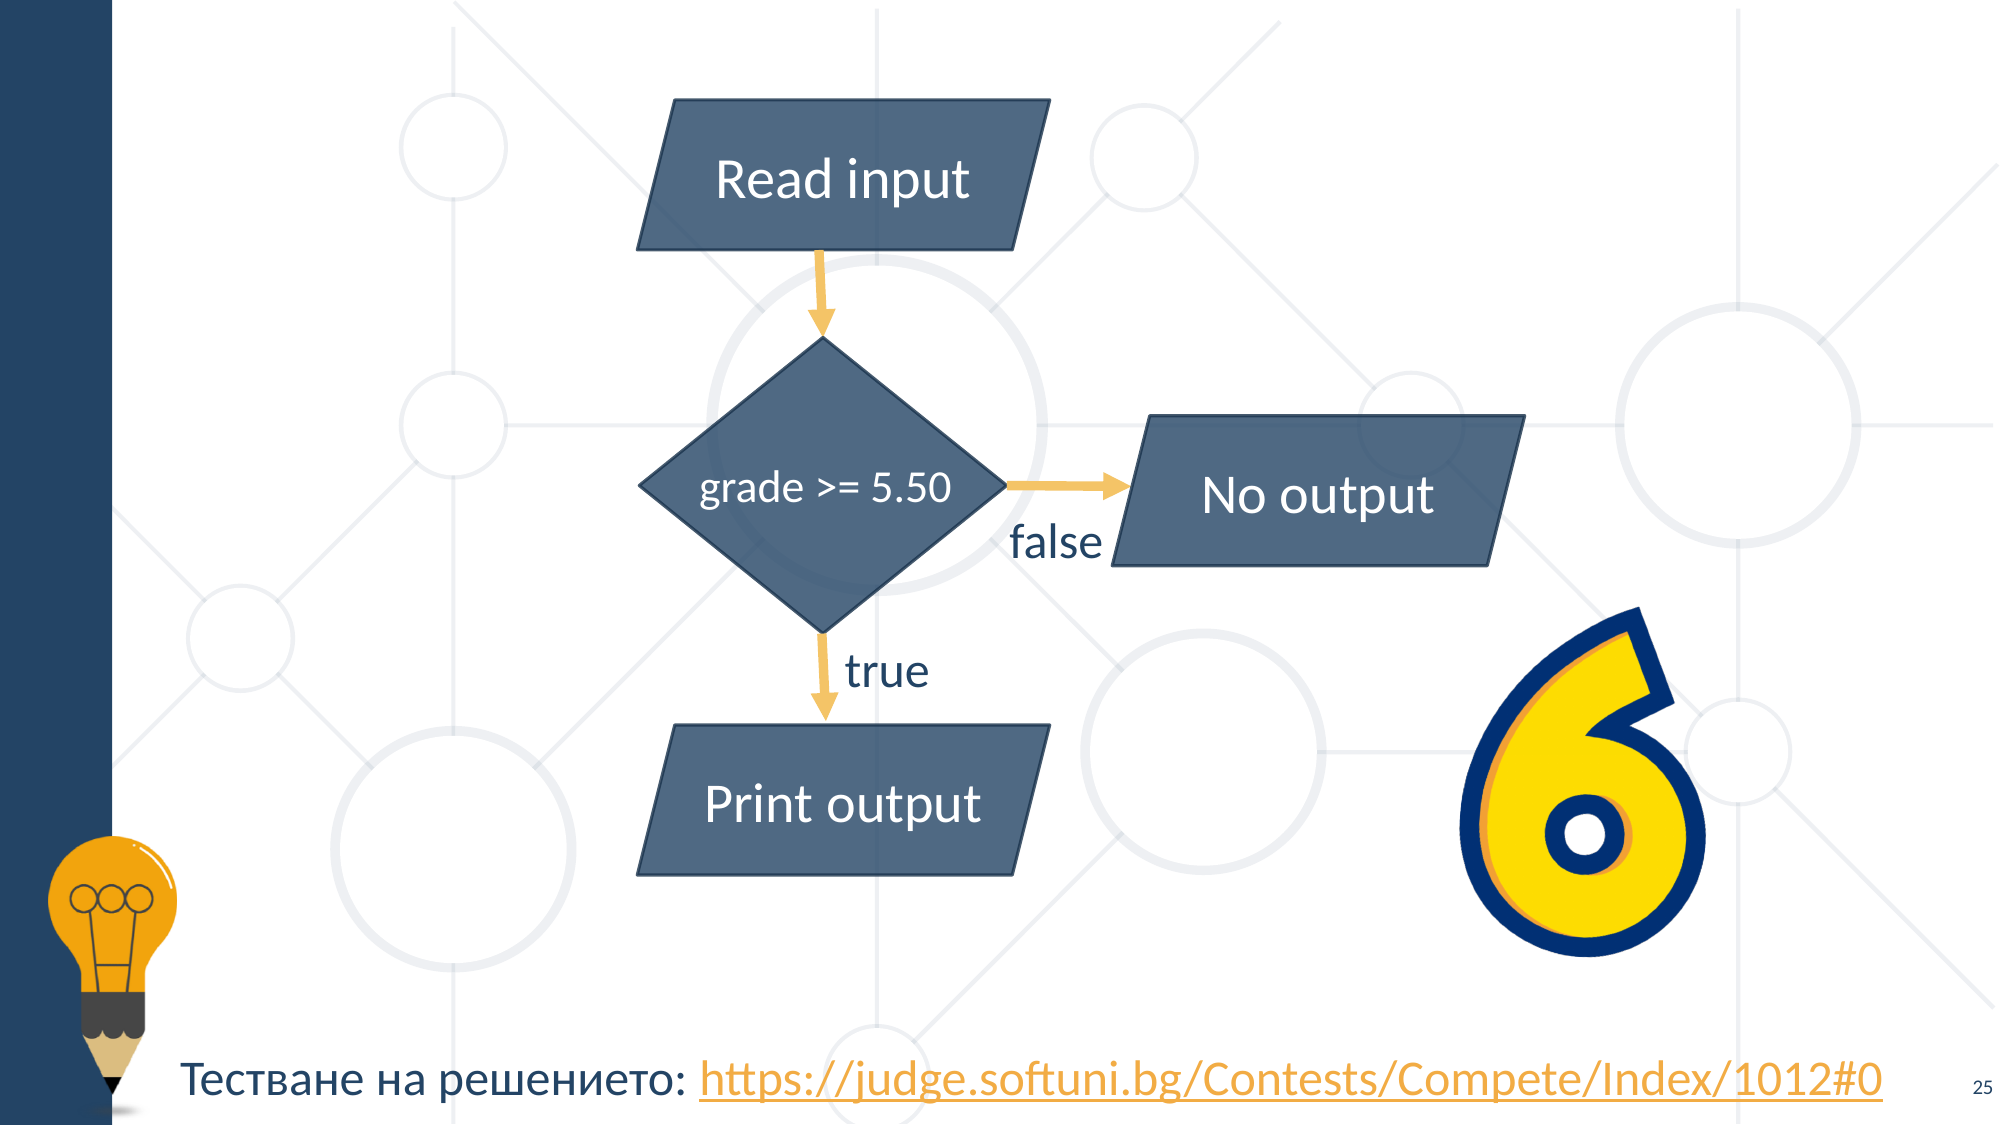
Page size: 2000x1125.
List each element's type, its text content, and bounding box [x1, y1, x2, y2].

text_box true [831, 642, 983, 715]
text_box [821, 633, 827, 722]
picture [1450, 594, 1724, 966]
text_box Тестване на решението: https://judge.softuni.bg/Contests/Compete/Index/1012#0 [162, 1037, 1913, 1113]
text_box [638, 337, 1007, 634]
text_box No output [1110, 413, 1527, 568]
picture [48, 836, 177, 1121]
text_box Print output [635, 722, 1052, 878]
text_box false [1012, 495, 1148, 587]
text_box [818, 249, 824, 335]
slide_number 25 [1929, 1070, 2000, 1103]
text_box Read input [635, 97, 1052, 253]
